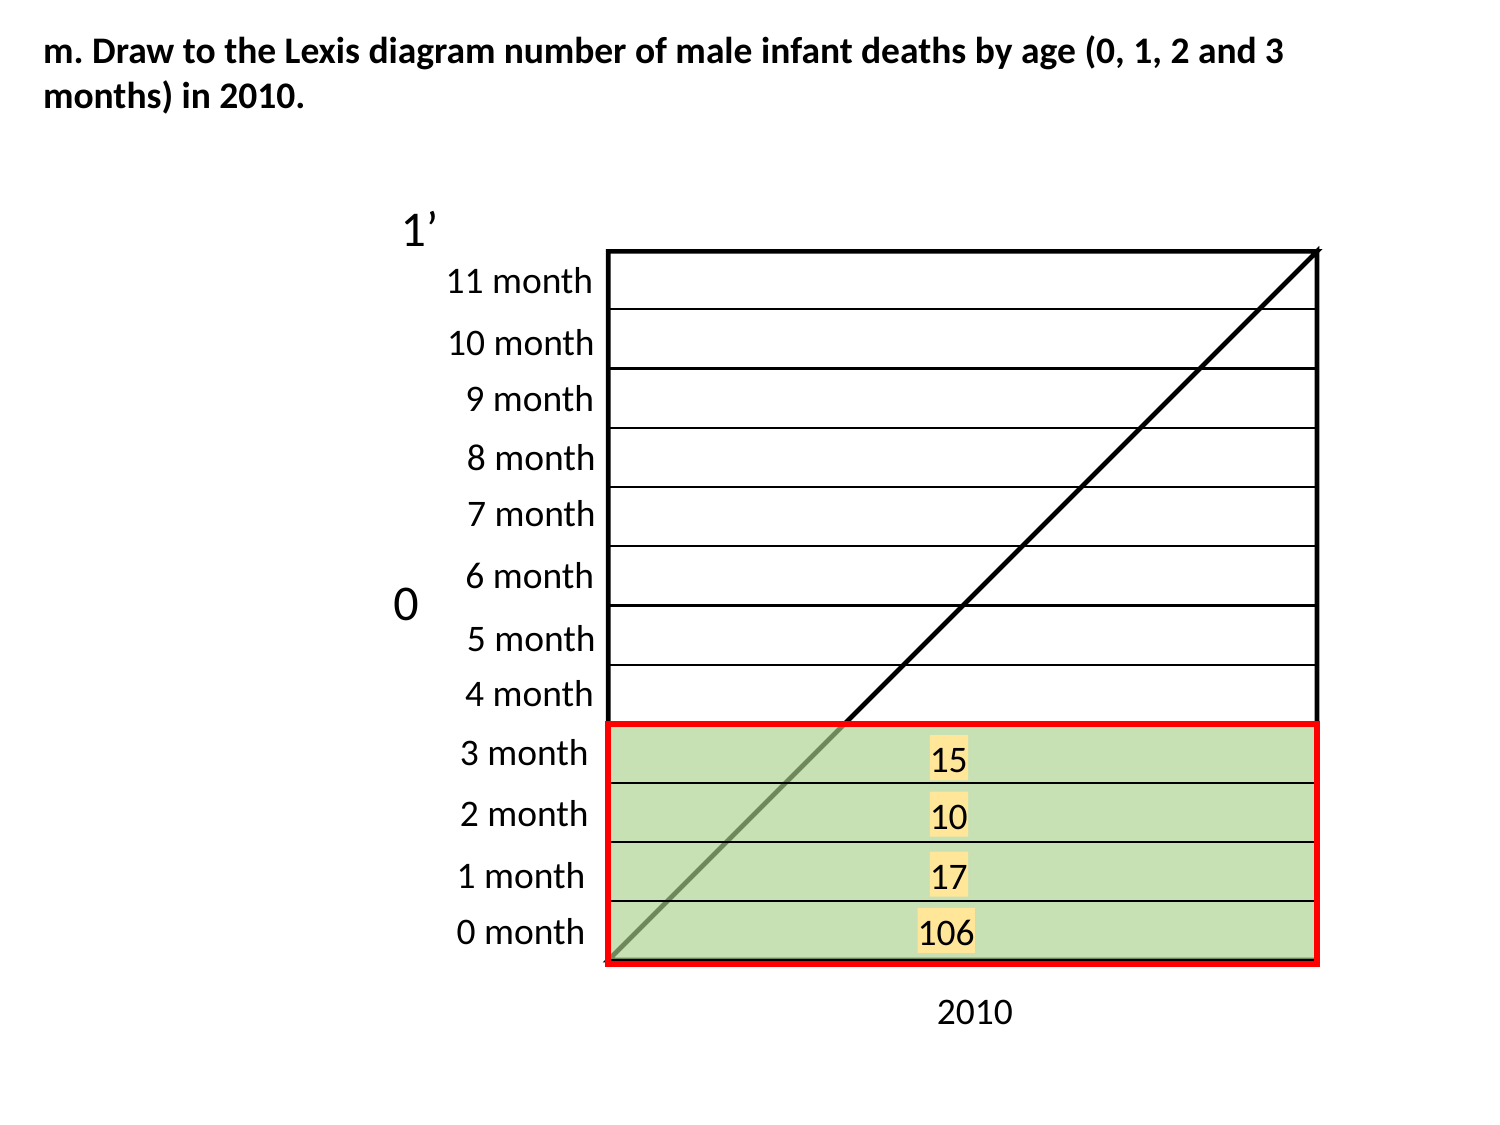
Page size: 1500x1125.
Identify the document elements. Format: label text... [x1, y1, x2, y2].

text_box m. Draw to the Lexis diagram number of male infant deaths by age (0, 1, 2 and 3 months) in 2010. [28, 18, 1331, 123]
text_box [378, 188, 1317, 1041]
